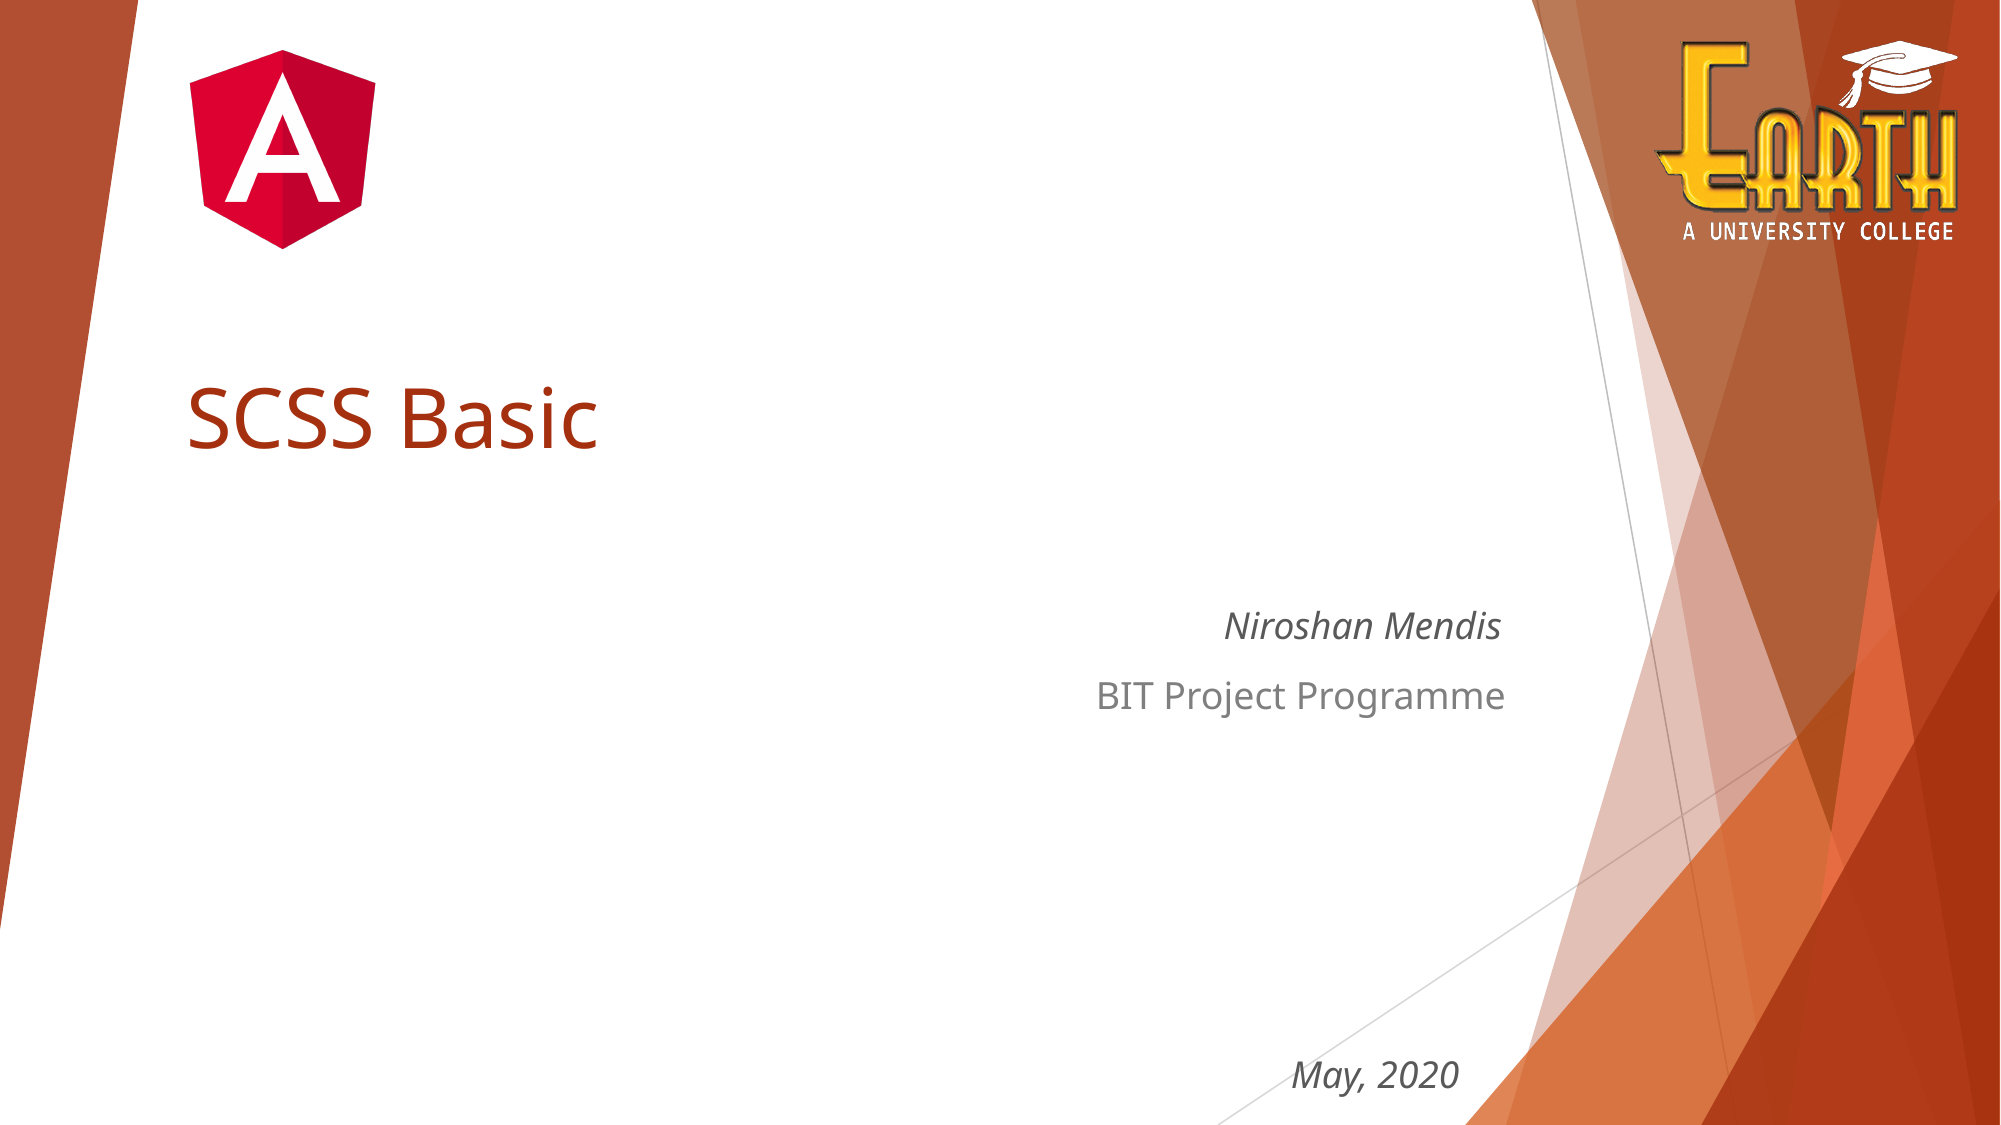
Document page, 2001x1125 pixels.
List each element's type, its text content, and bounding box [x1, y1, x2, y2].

title SCSS Basic [171, 358, 1154, 767]
subtitle BIT Project Programme [247, 664, 1522, 845]
picture [158, 20, 407, 269]
picture [1644, 27, 1973, 257]
